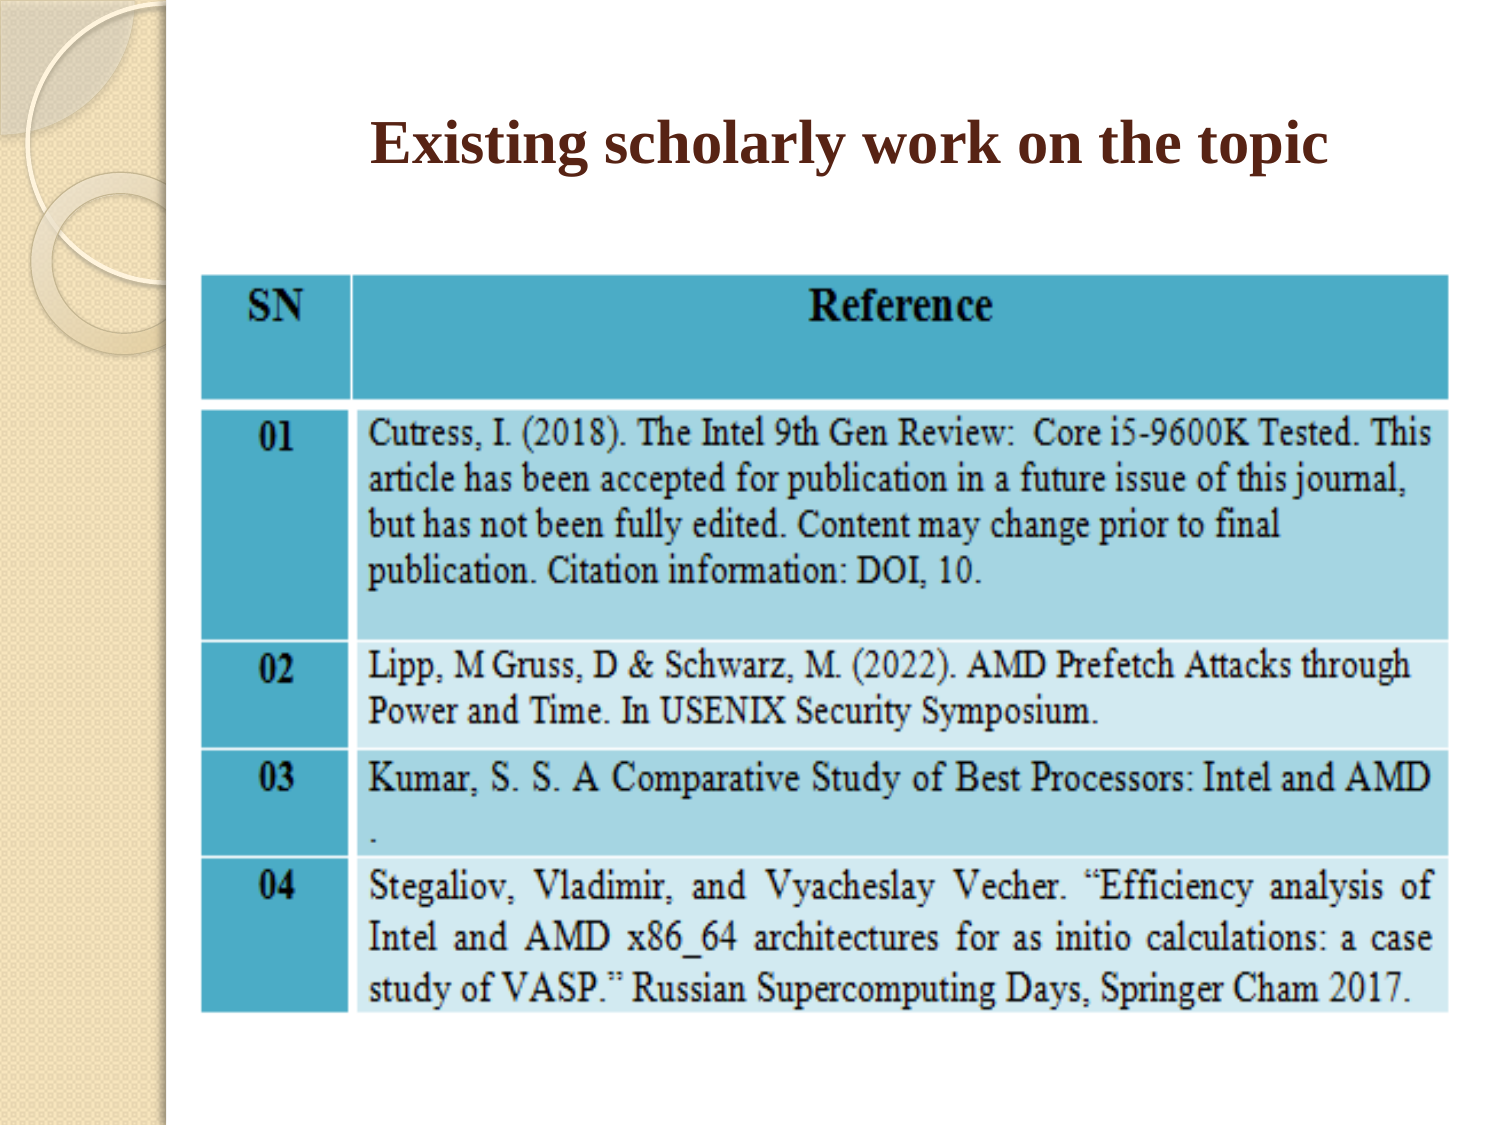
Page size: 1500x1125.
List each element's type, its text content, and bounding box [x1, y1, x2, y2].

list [186, 257, 1466, 1032]
title Existing scholarly work on the topic [235, 45, 1466, 233]
